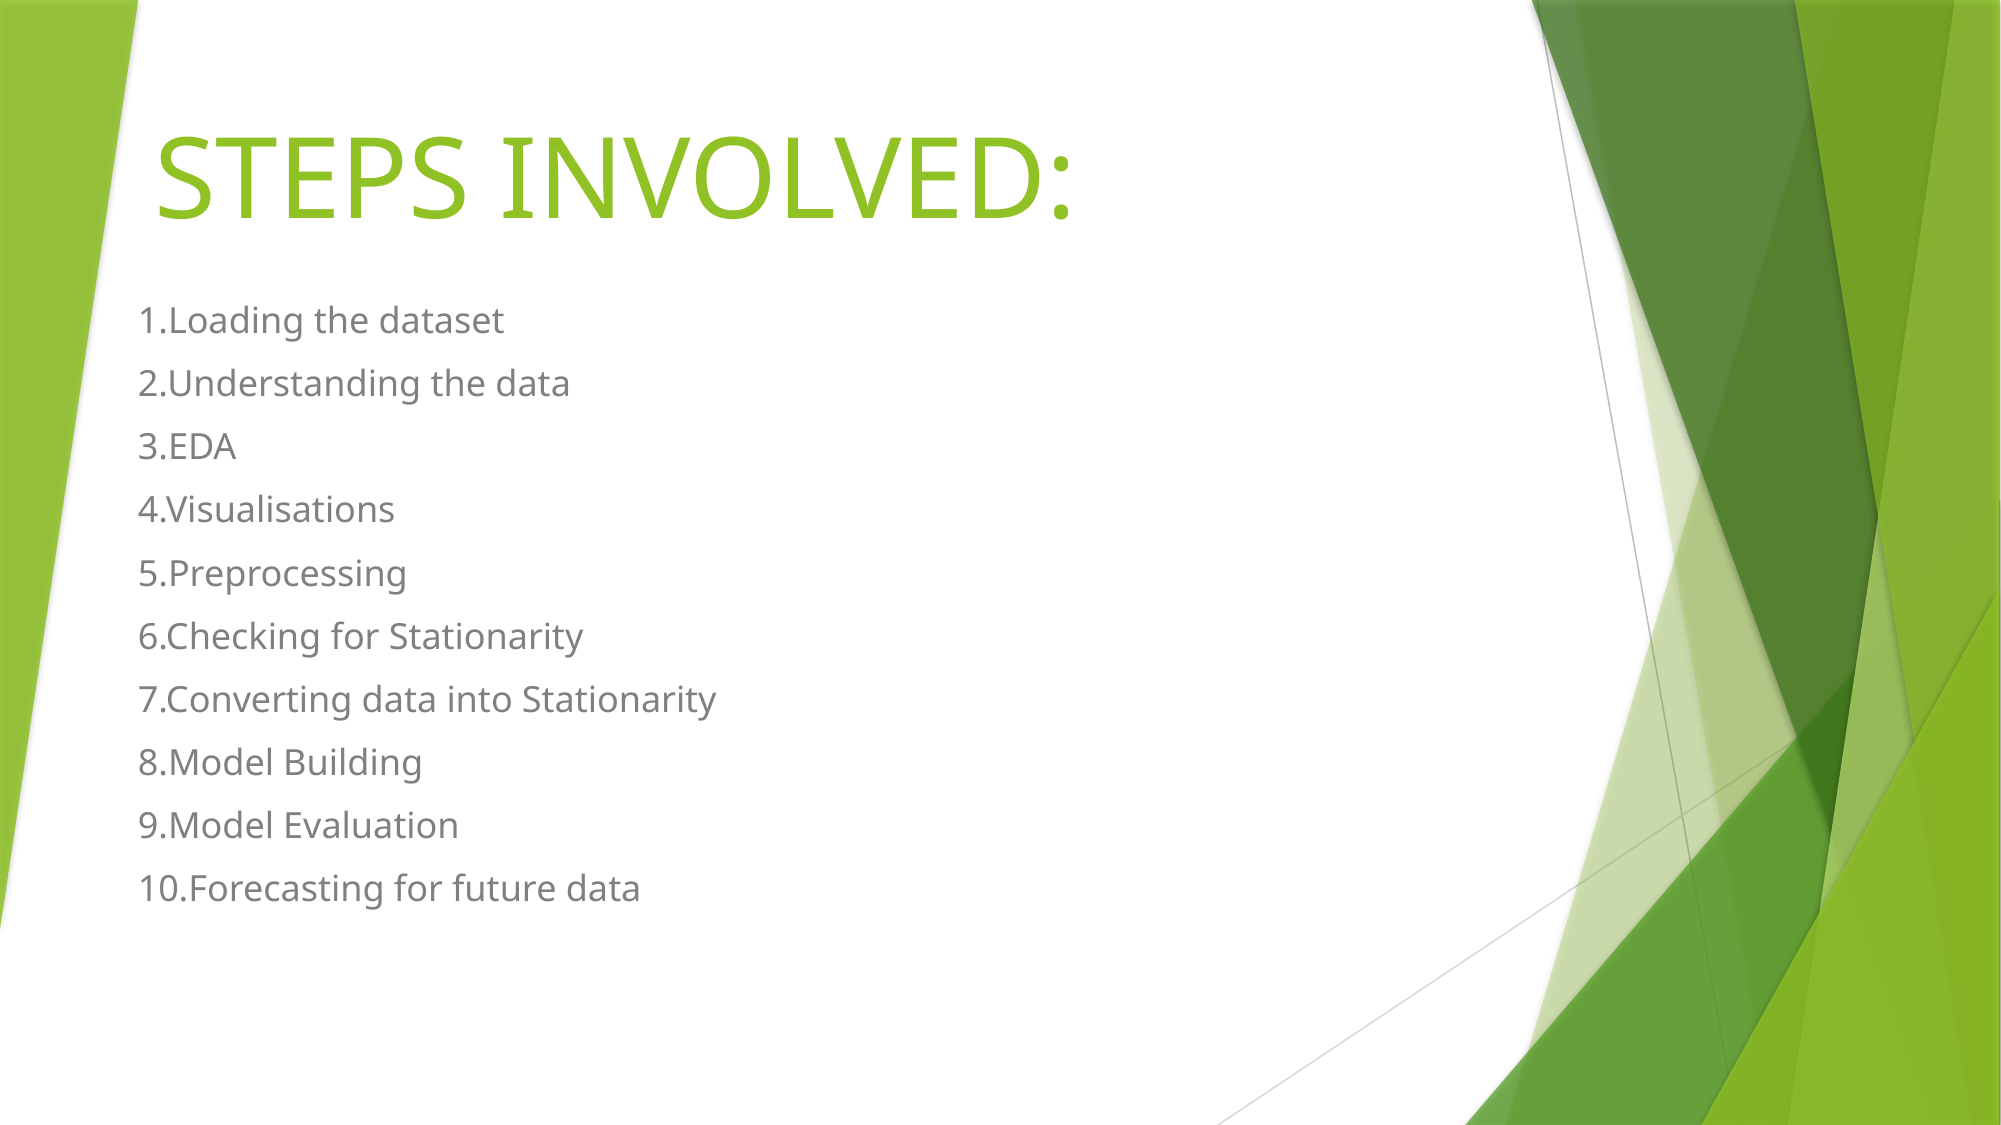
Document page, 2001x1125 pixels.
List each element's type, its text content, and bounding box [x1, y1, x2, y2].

subtitle 1.Loading the dataset 2.Understanding the data 3.EDA 4.Visualisations 5.Preprocessing 6.Checking for Stationarity 7.Converting data into Stationarity 8.Model Building 9.Model Evaluation 10.Forecasting for future data [123, 290, 1398, 920]
title STEPS INVOLVED: [139, 145, 1414, 249]
